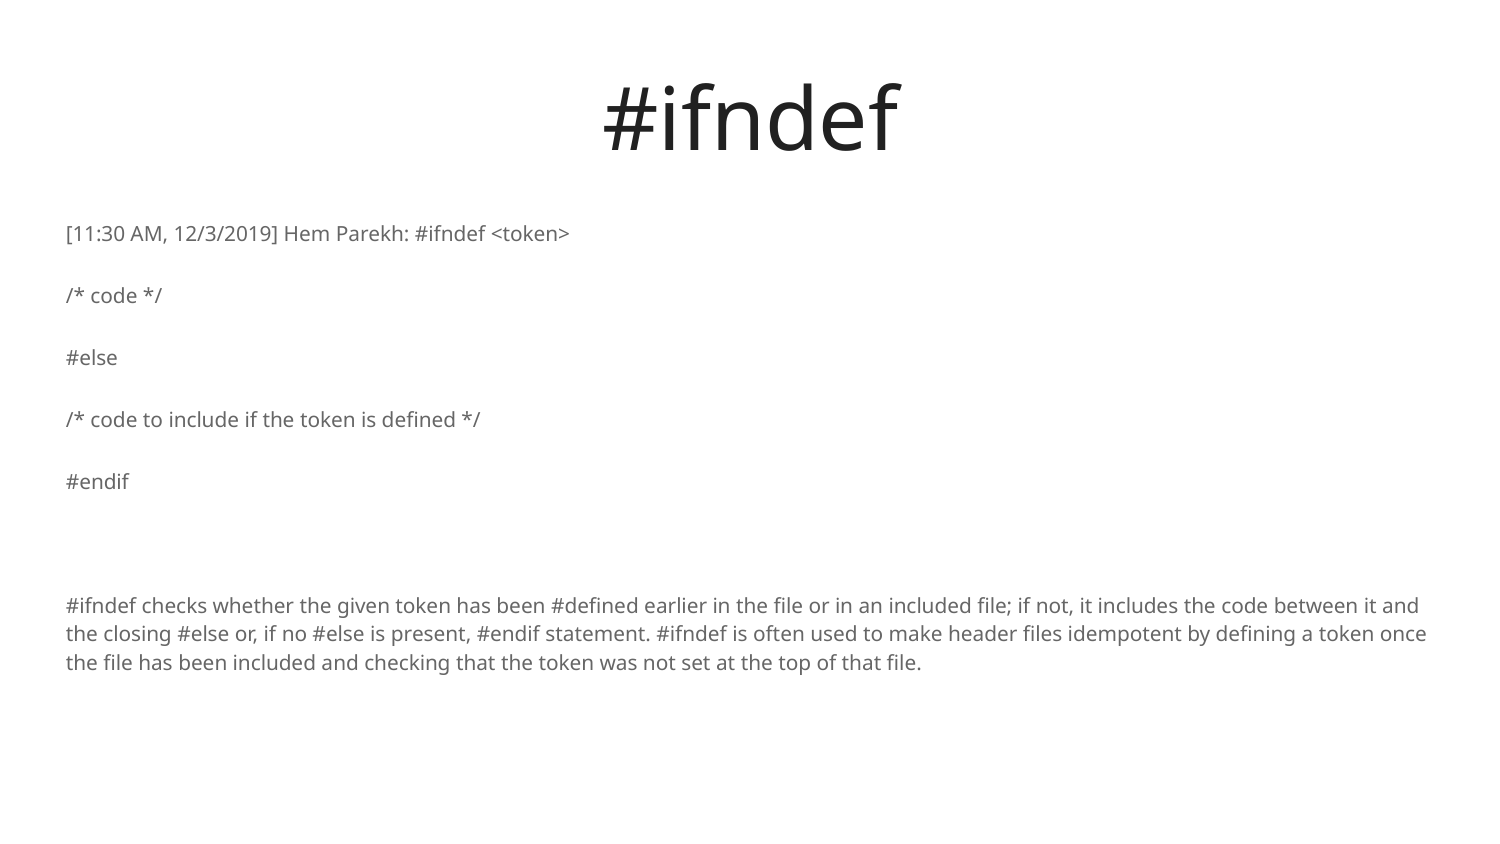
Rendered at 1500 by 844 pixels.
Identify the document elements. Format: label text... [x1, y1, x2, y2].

text_box [11:30 AM, 12/3/2019] Hem Parekh: #ifndef <token> /* code */ #else /* code to include if the token is defined */ #endif #ifndef checks whether the given token has been #defined earlier in the file or in an included file; if not, it includes the code between it and the closing #else or, if no #else is present, #endif statement. #ifndef is often used to make header files idempotent by defining a token once the file has been included and checking that the token was not set at the top of that file. [51, 201, 1449, 750]
text_box #ifndef [51, 47, 1449, 180]
